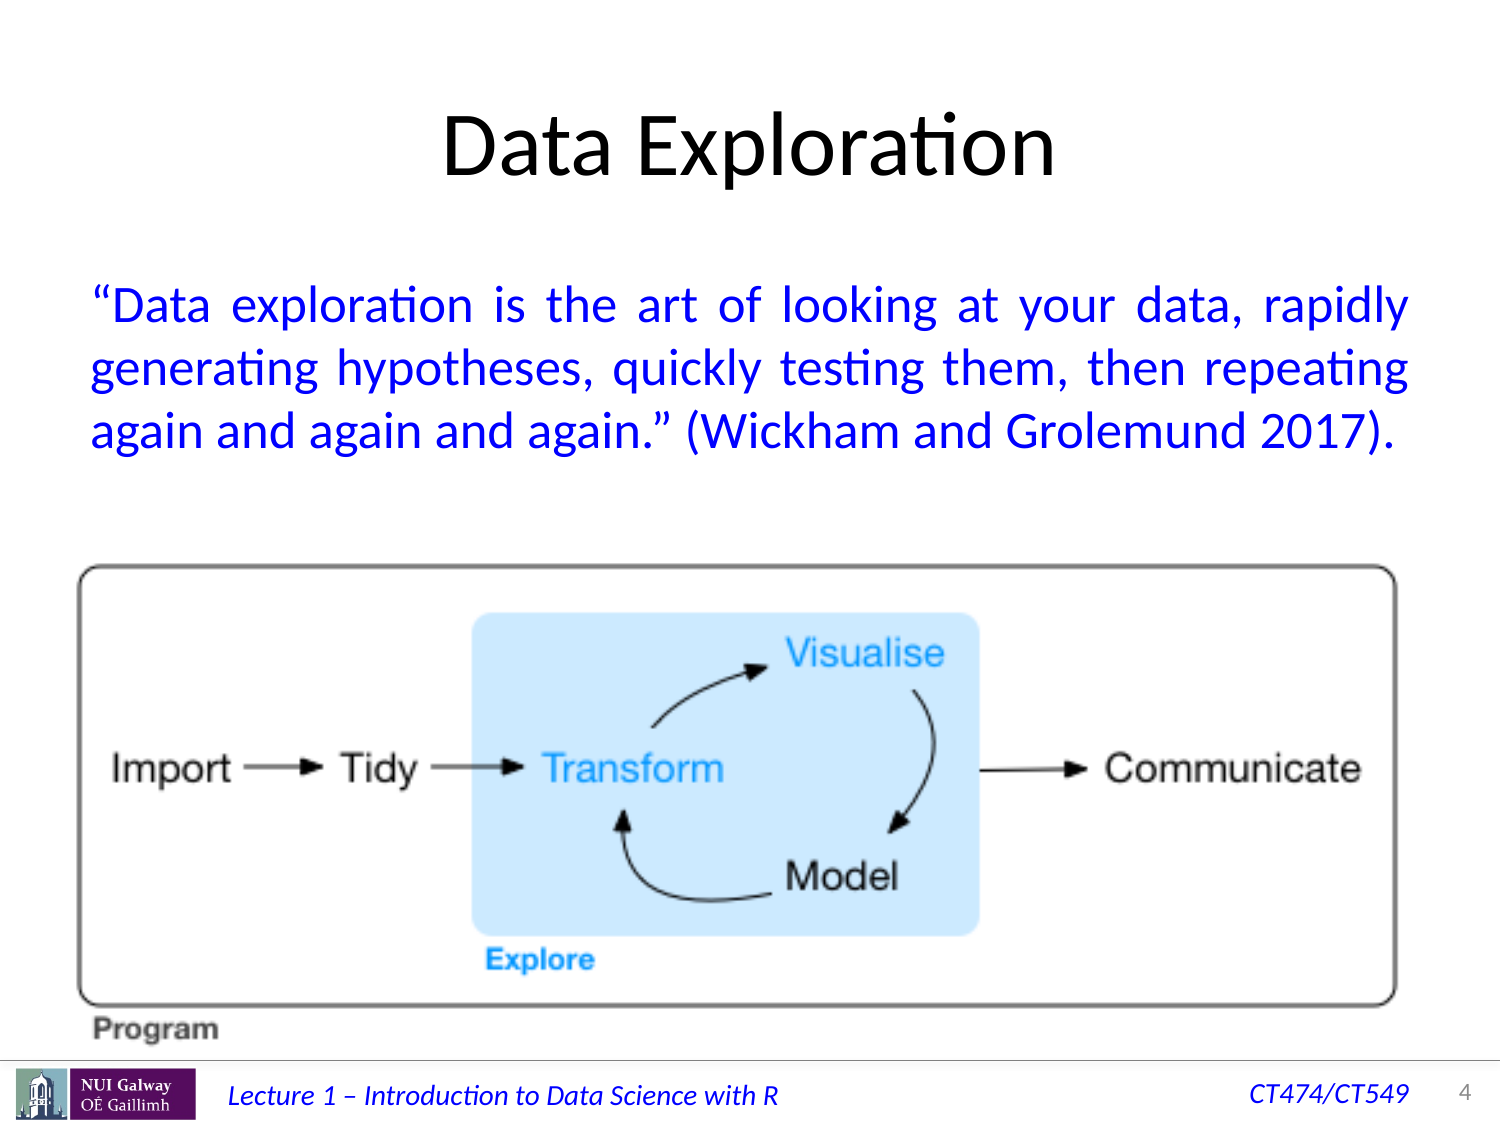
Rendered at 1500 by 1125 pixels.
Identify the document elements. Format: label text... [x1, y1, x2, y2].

list “Data exploration is the art of looking at your data, rapidly generating hypotheses, quickly testing them, then repeating again and again and again.” (Wickham and Grolemund 2017). [75, 262, 1425, 529]
picture [15, 1066, 197, 1120]
title Data Exploration [75, 45, 1425, 233]
picture [74, 562, 1402, 1050]
slide_number 4 [1425, 1060, 1487, 1120]
